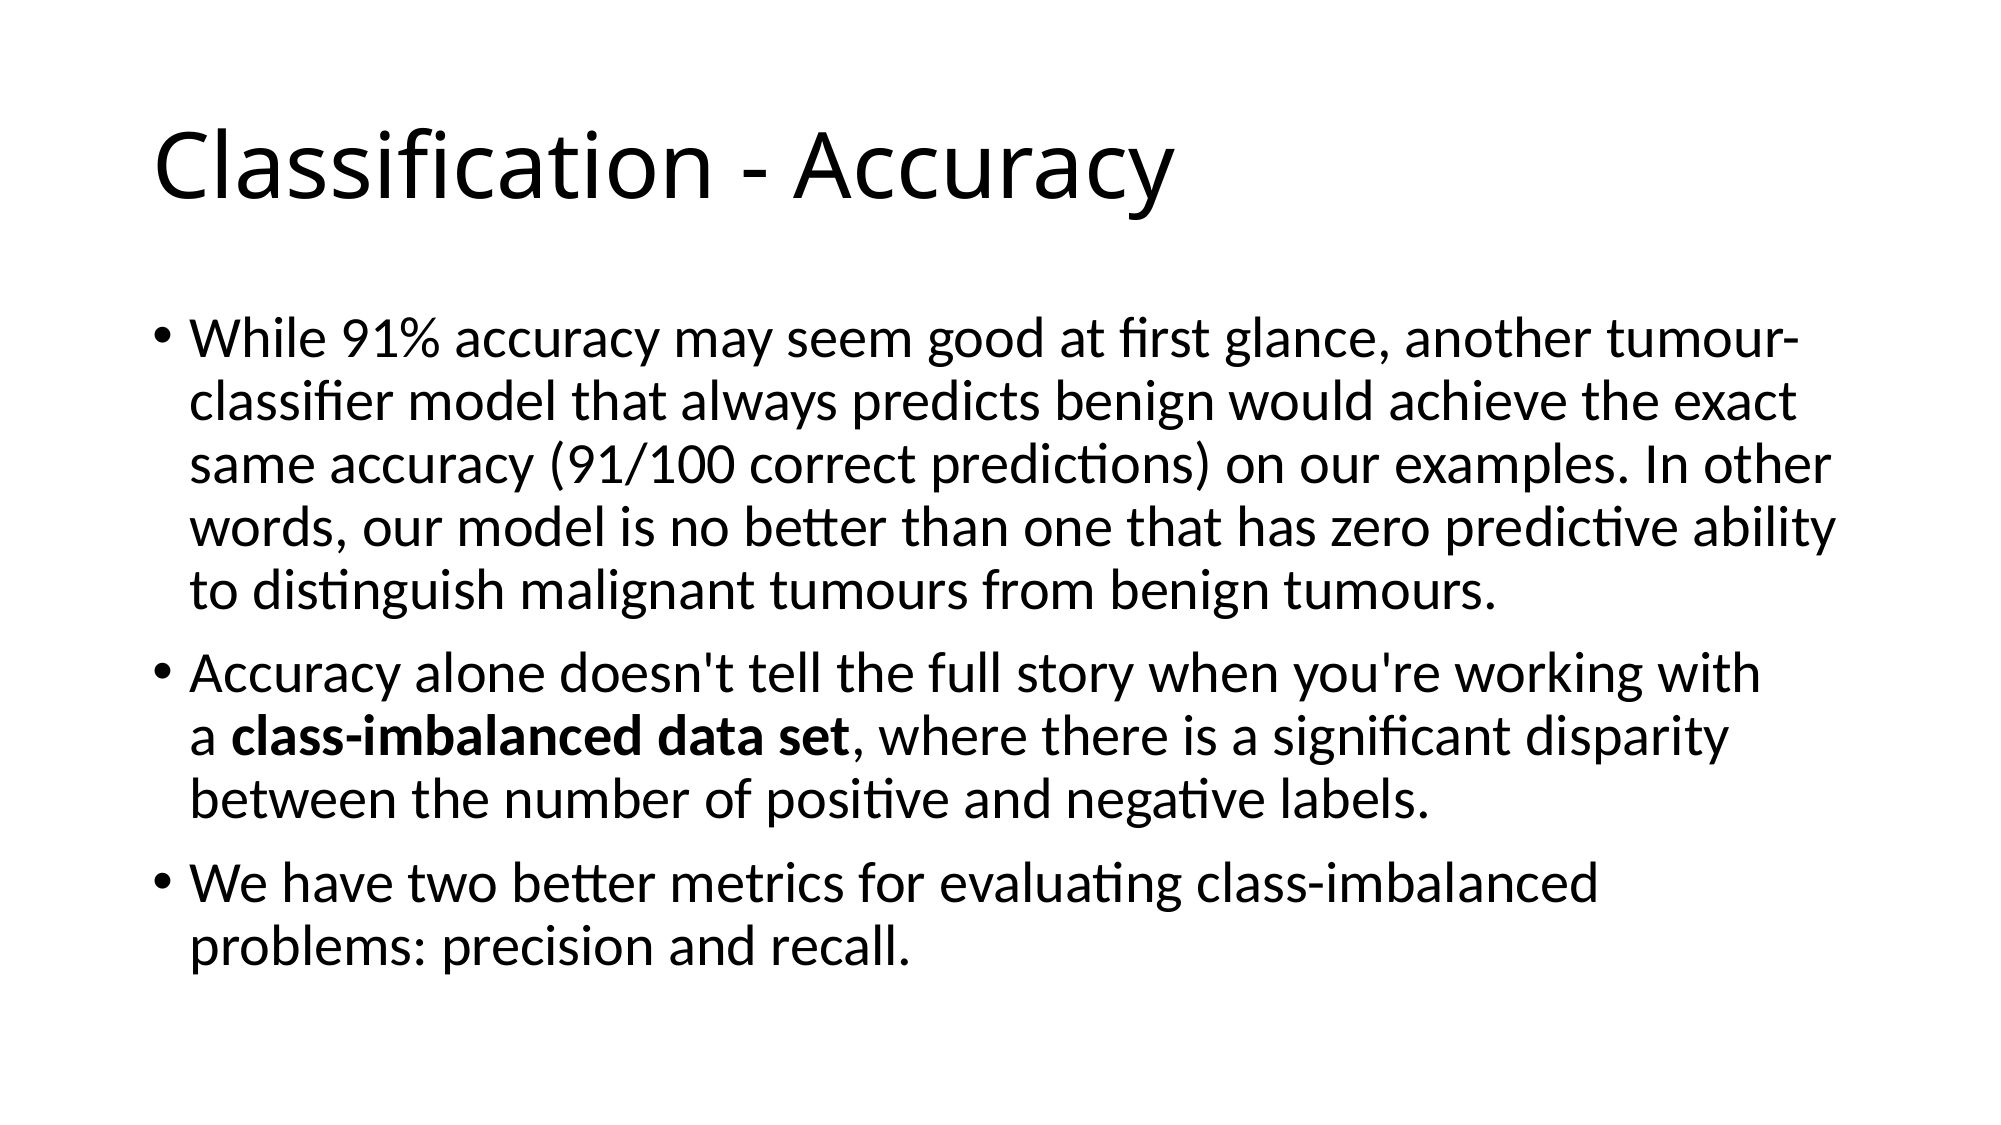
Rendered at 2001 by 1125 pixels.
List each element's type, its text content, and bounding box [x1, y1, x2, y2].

title Classification - Accuracy [137, 59, 1863, 278]
list While 91% accuracy may seem good at first glance, another tumour-classifier model that always predicts benign would achieve the exact same accuracy (91/100 correct predictions) on our examples. In other words, our model is no better than one that has zero predictive ability to distinguish malignant tumours from benign tumours. Accuracy alone doesn't tell the full story when you're working with a class-imbalanced data set, where there is a significant disparity between the number of positive and negative labels. We have two better metrics for evaluating class-imbalanced problems: precision and recall. [137, 299, 1863, 1014]
